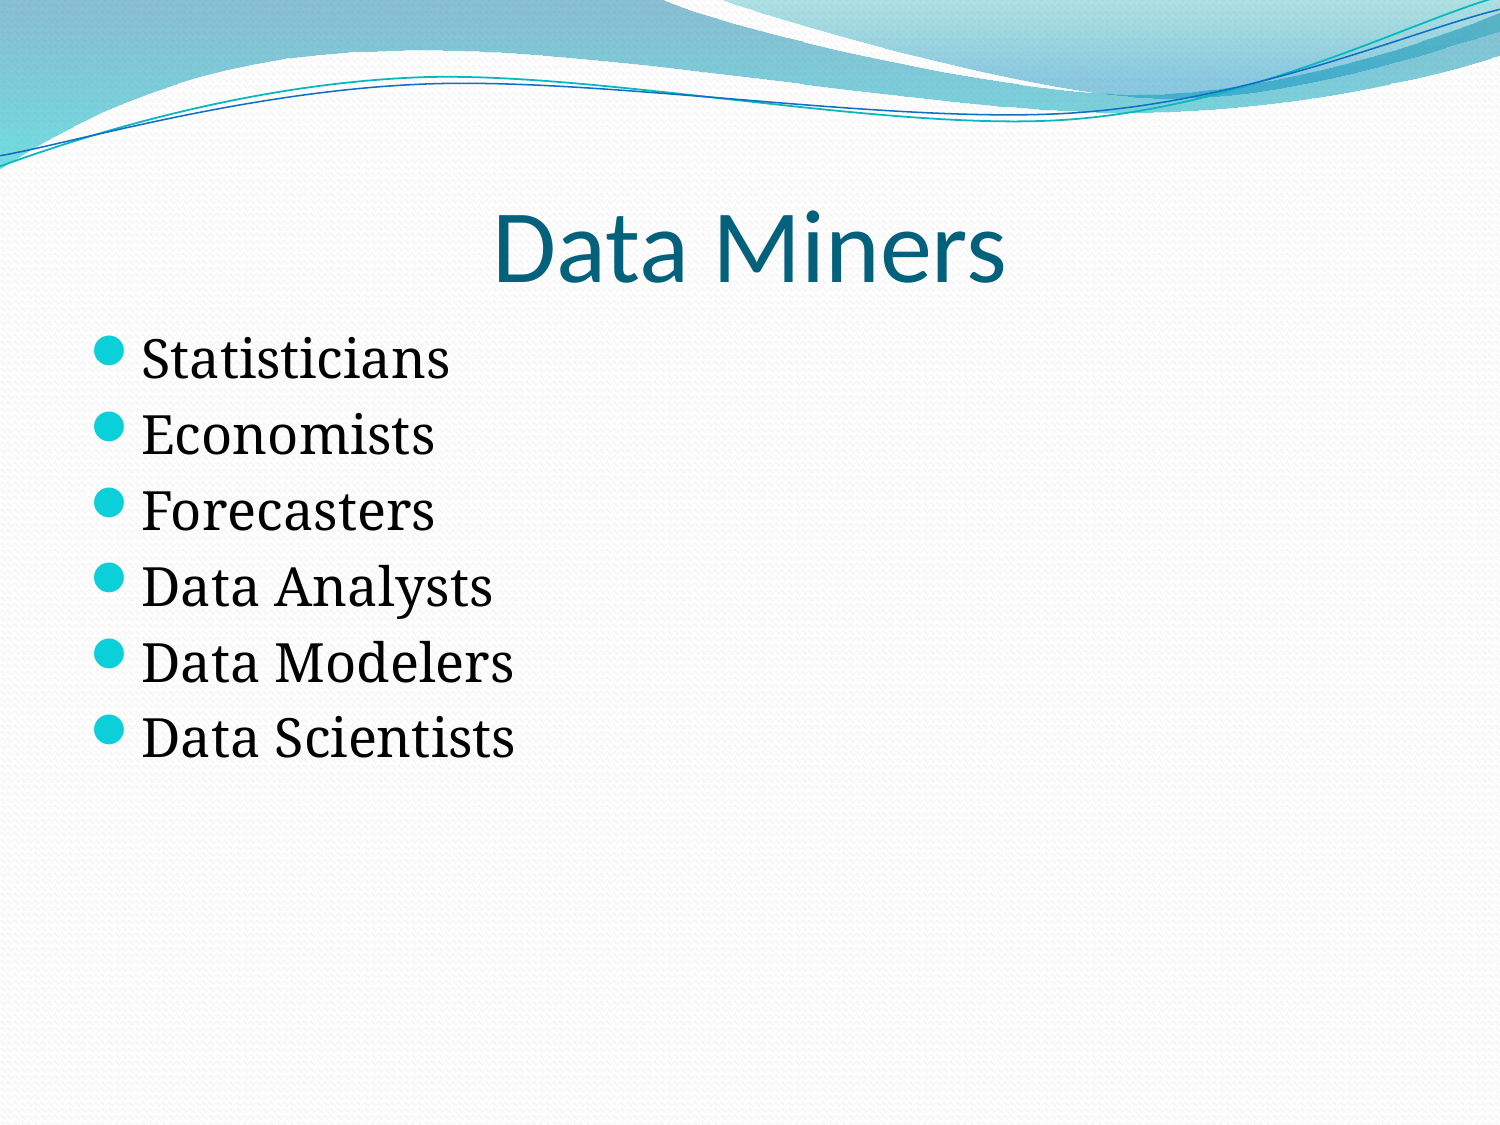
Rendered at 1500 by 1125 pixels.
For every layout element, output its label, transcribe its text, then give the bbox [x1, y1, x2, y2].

title Data Miners [75, 115, 1425, 303]
list Statisticians Economists Forecasters Data Analysts Data Modelers Data Scientists [75, 317, 1425, 1038]
